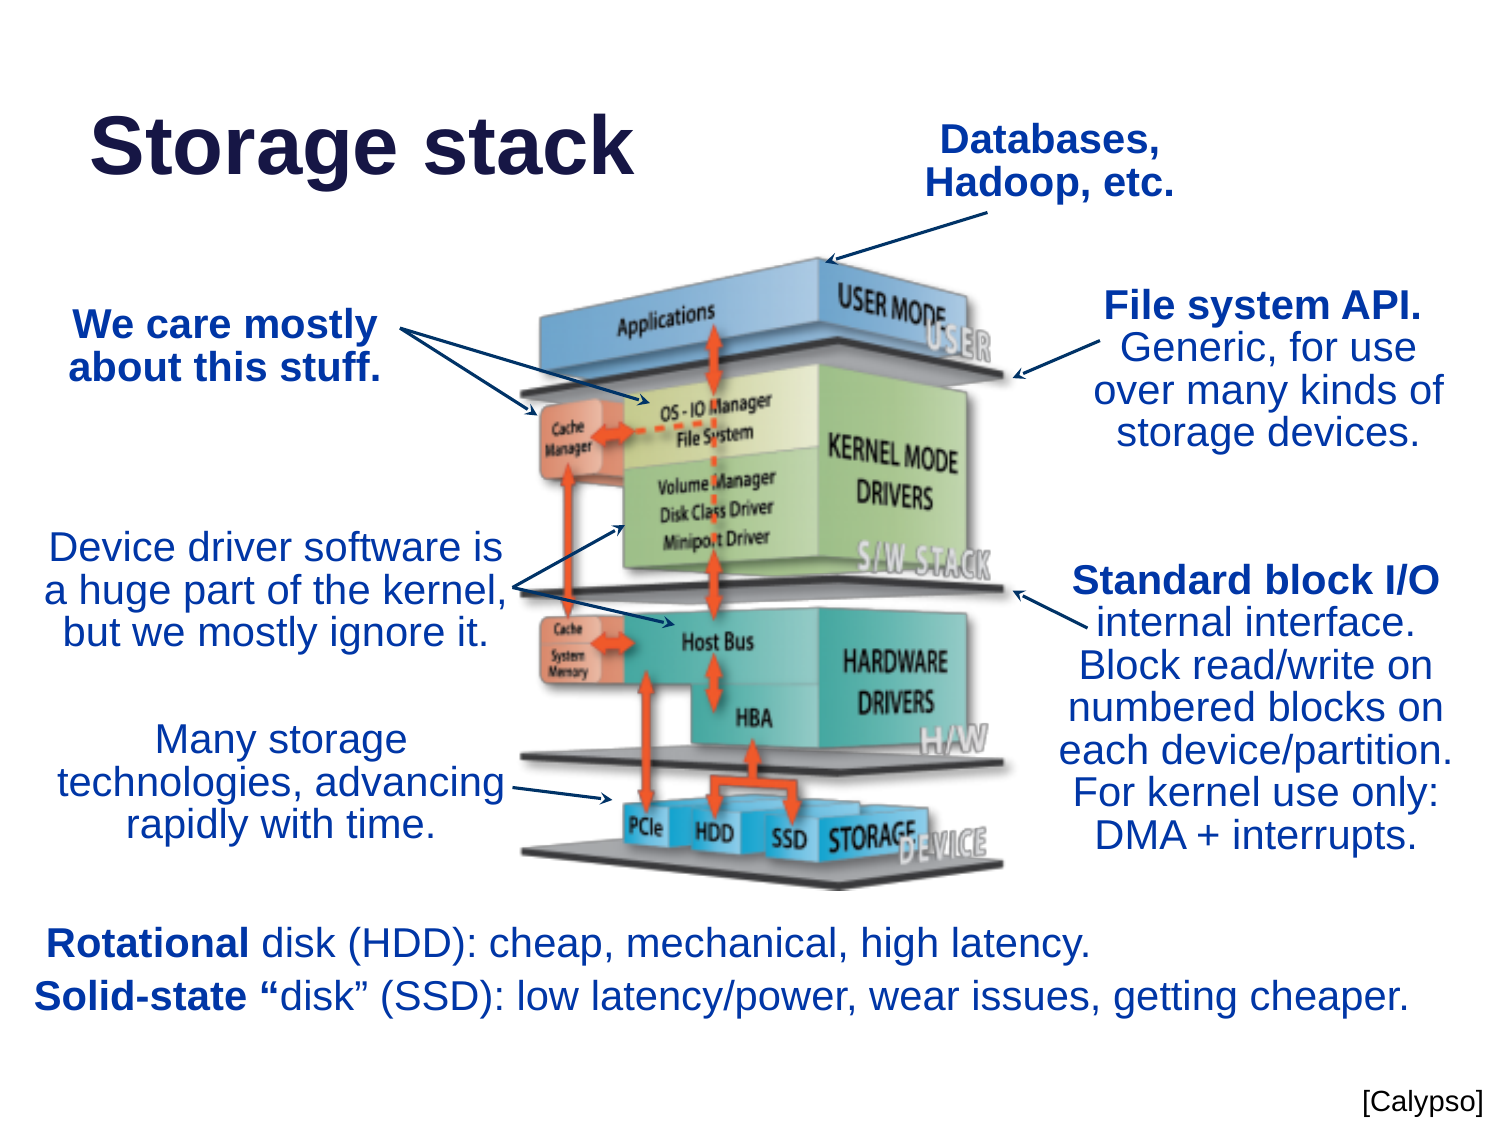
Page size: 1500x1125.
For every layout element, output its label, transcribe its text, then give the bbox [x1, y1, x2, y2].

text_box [824, 212, 988, 263]
text_box Device driver software is a huge part of the kernel, but we mostly ignore it. [27, 520, 507, 663]
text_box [1012, 340, 1101, 379]
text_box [512, 524, 626, 586]
text_box Databases, Hadoop, etc. [862, 112, 1238, 213]
text_box Rotational disk (HDD): cheap, mechanical, high latency. [30, 915, 1107, 968]
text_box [399, 327, 651, 404]
text_box We care mostly about this stuff. [37, 297, 413, 398]
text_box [399, 412, 538, 416]
text_box File system API. Generic, for use over many kinds of storage devices. [1074, 278, 1463, 463]
text_box Solid-state “disk” (SSD): low latency/power, wear issues, getting cheaper. [19, 968, 1449, 1026]
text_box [512, 587, 676, 626]
text_box Standard block I/O internal interface. Block read/write on numbered blocks on each device/partition. For kernel use only: DMA + interrupts. [1037, 553, 1475, 866]
text_box Many storage technologies, advancing rapidly with time. [12, 712, 507, 855]
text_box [512, 787, 613, 801]
title Storage stack [75, 0, 1425, 200]
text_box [1012, 590, 1088, 629]
picture [512, 249, 1026, 891]
text_box [Calypso] [1347, 1074, 1500, 1125]
